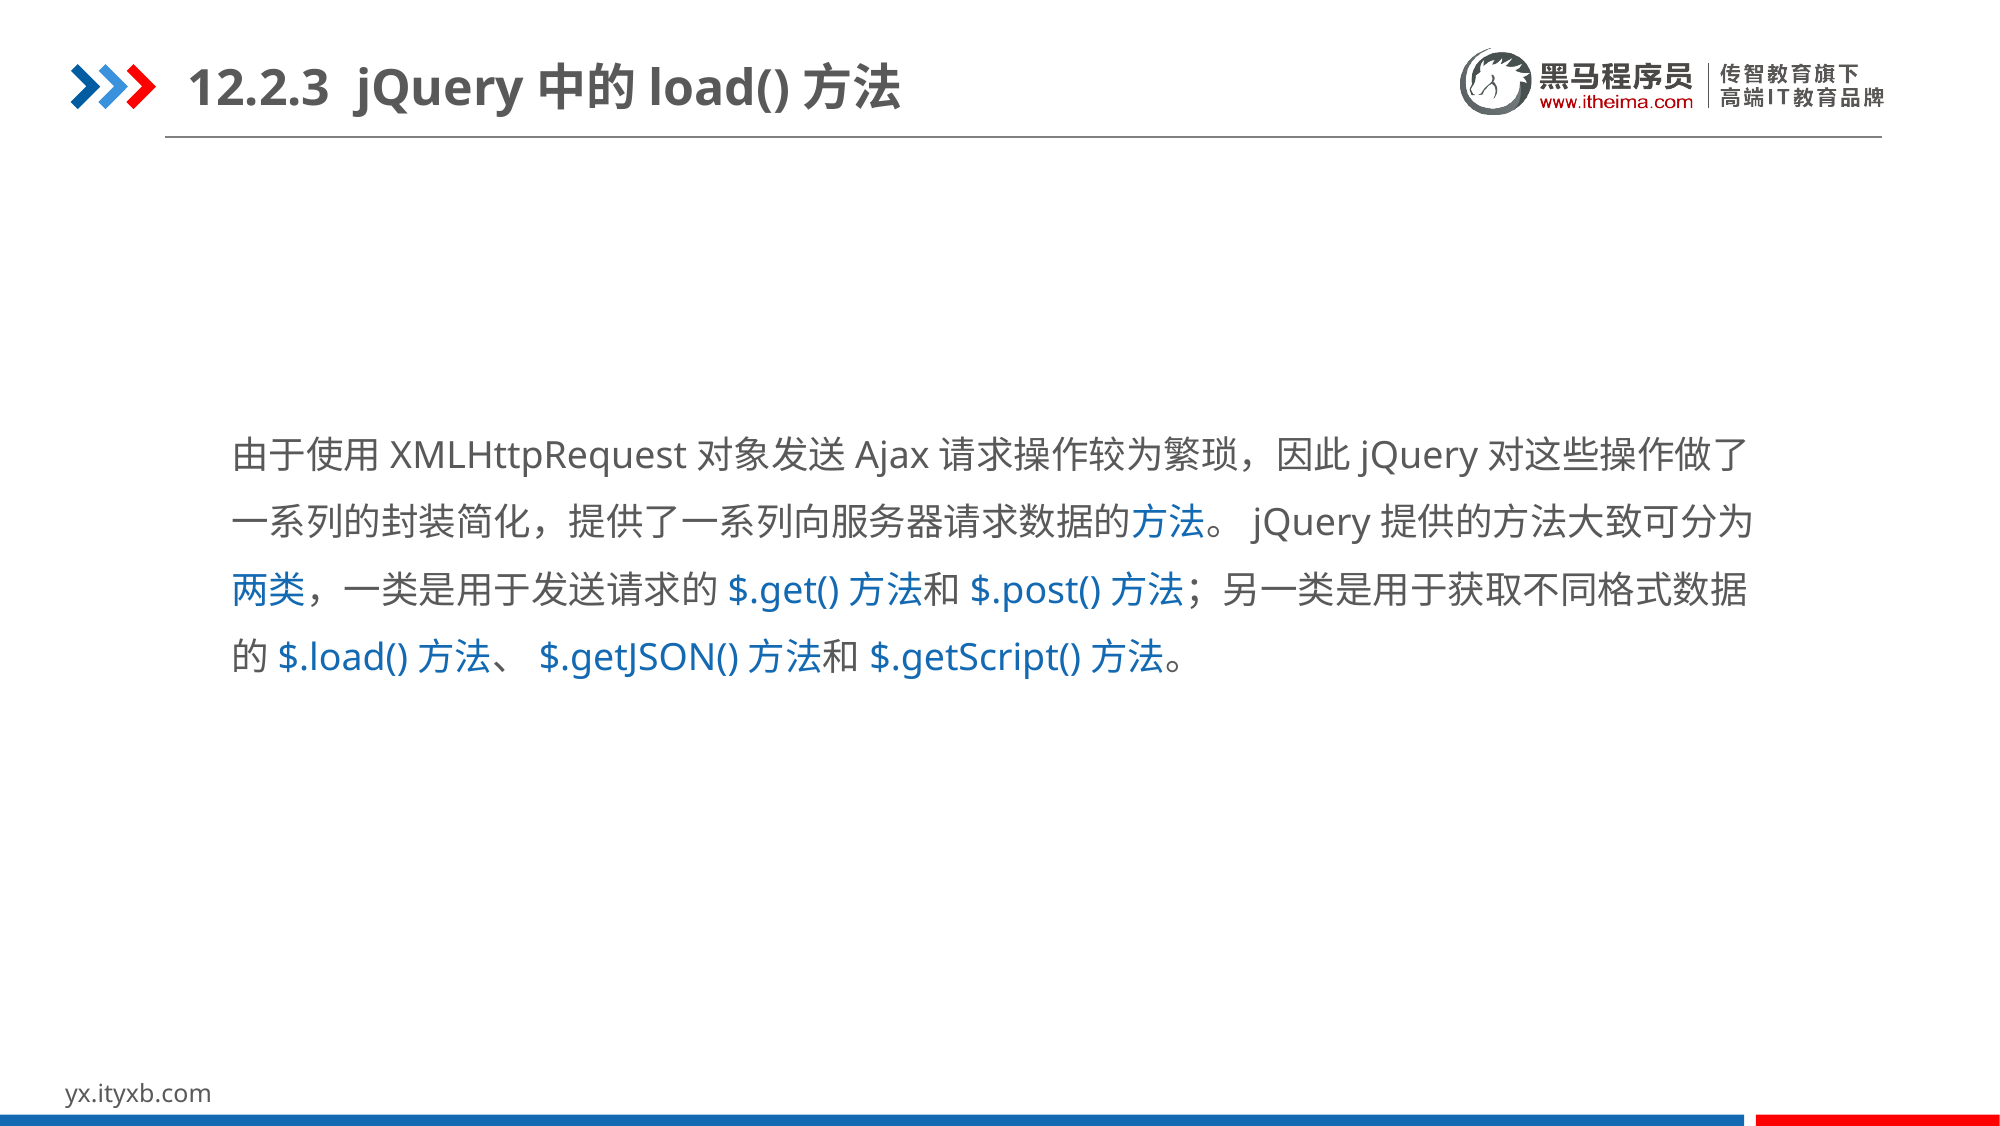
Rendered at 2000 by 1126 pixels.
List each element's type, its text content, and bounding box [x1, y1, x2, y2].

picture [1460, 48, 1887, 115]
text_box 12.2.3 jQuery中的load()方法 [187, 43, 974, 127]
text_box 由于使用XMLHttpRequest对象发送Ajax请求操作较为繁琐，因此jQuery对这些操作做了一系列的封装简化，提供了一系列向服务器请求数据的方法。jQuery提供的方法大致可分为两类，一类是用于发送请求的$.get()方法和$.post()方法；另一类是用于获取不同格式数据的$.load()方法、$.getJSON()方法和$.getScript()方法。 [231, 408, 1756, 679]
